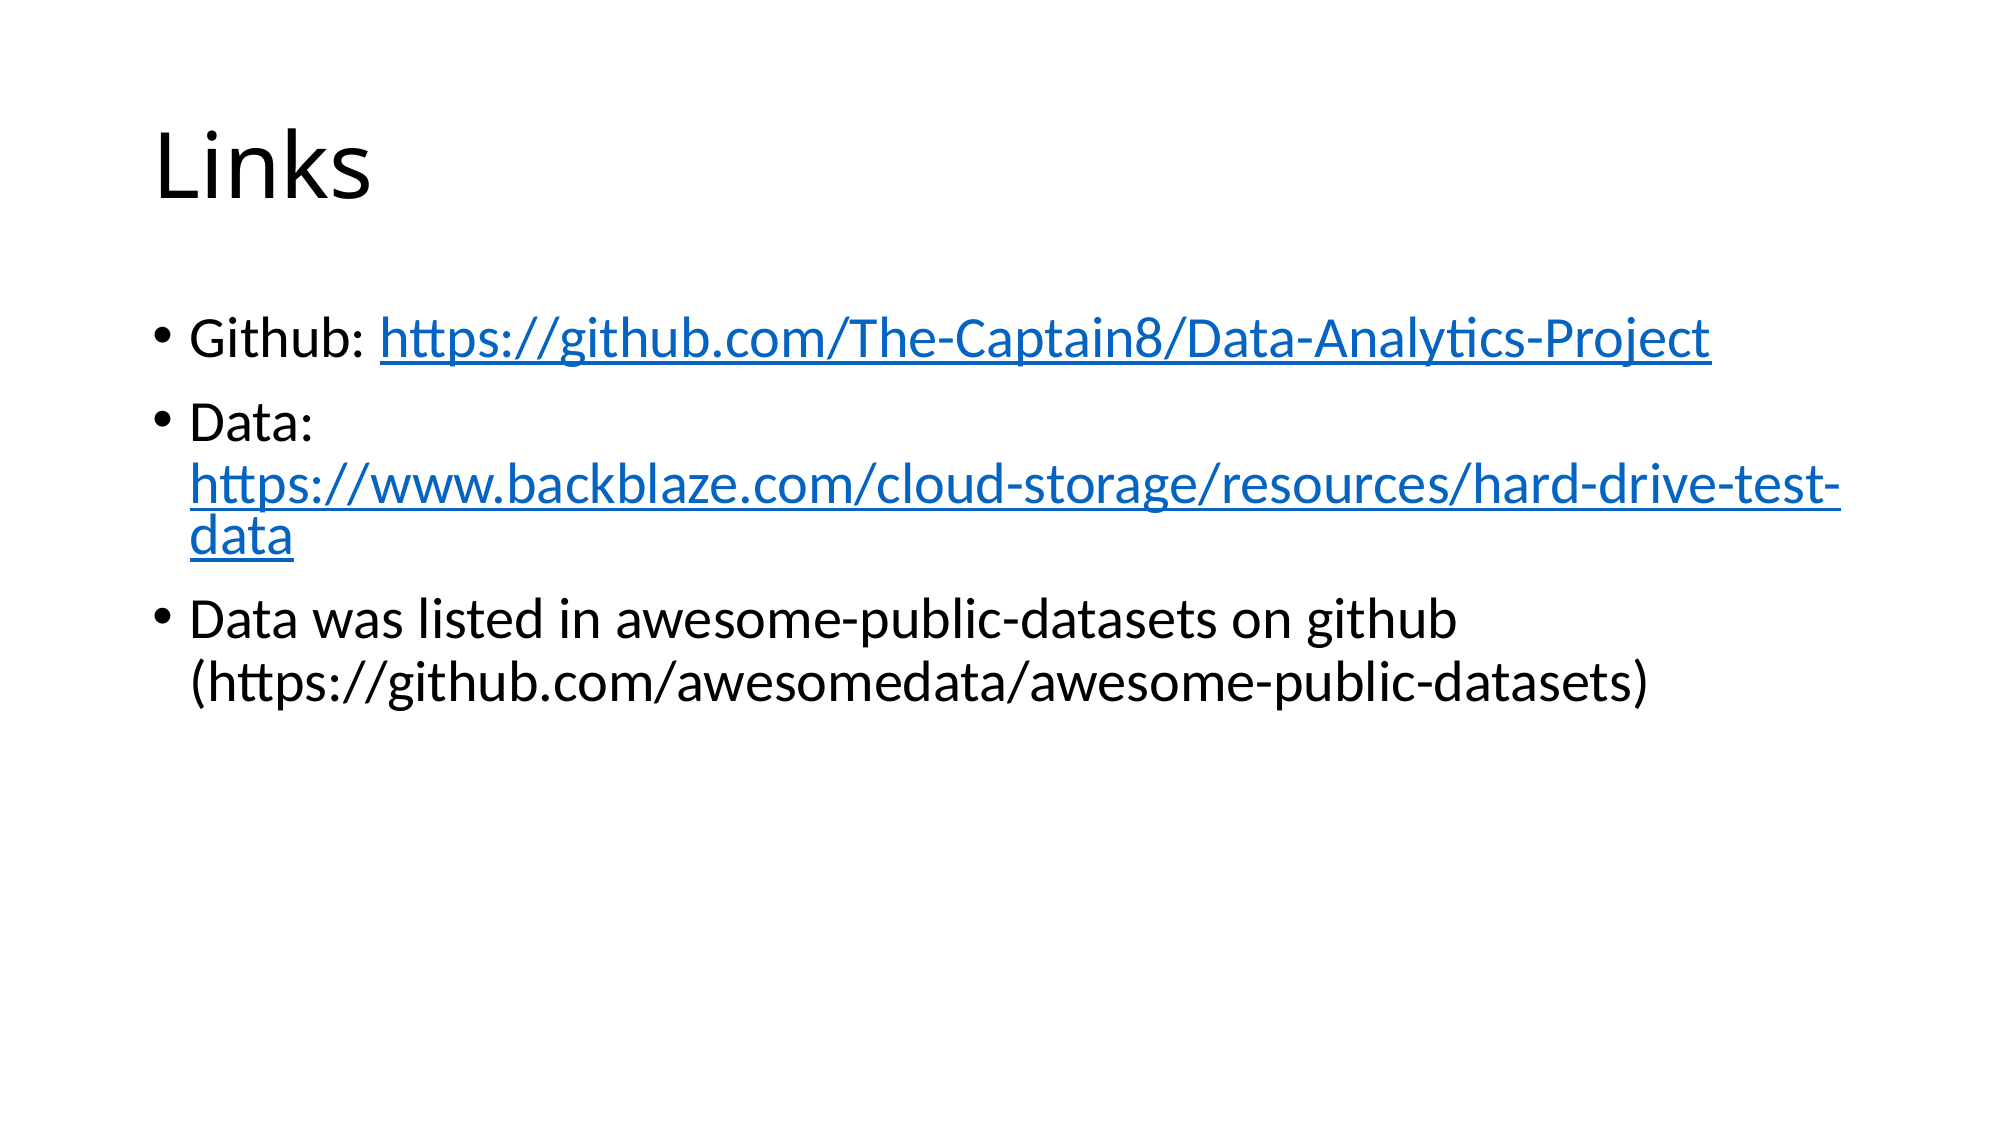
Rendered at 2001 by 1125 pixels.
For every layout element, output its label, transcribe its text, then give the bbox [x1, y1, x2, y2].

list Github: https://github.com/The-Captain8/Data-Analytics-Project Data: https://www.backblaze.com/cloud-storage/resources/hard-drive-test-data Data was listed in awesome-public-datasets on github (https://github.com/awesomedata/awesome-public-datasets) [137, 299, 1863, 1014]
title Links [137, 59, 1863, 278]
